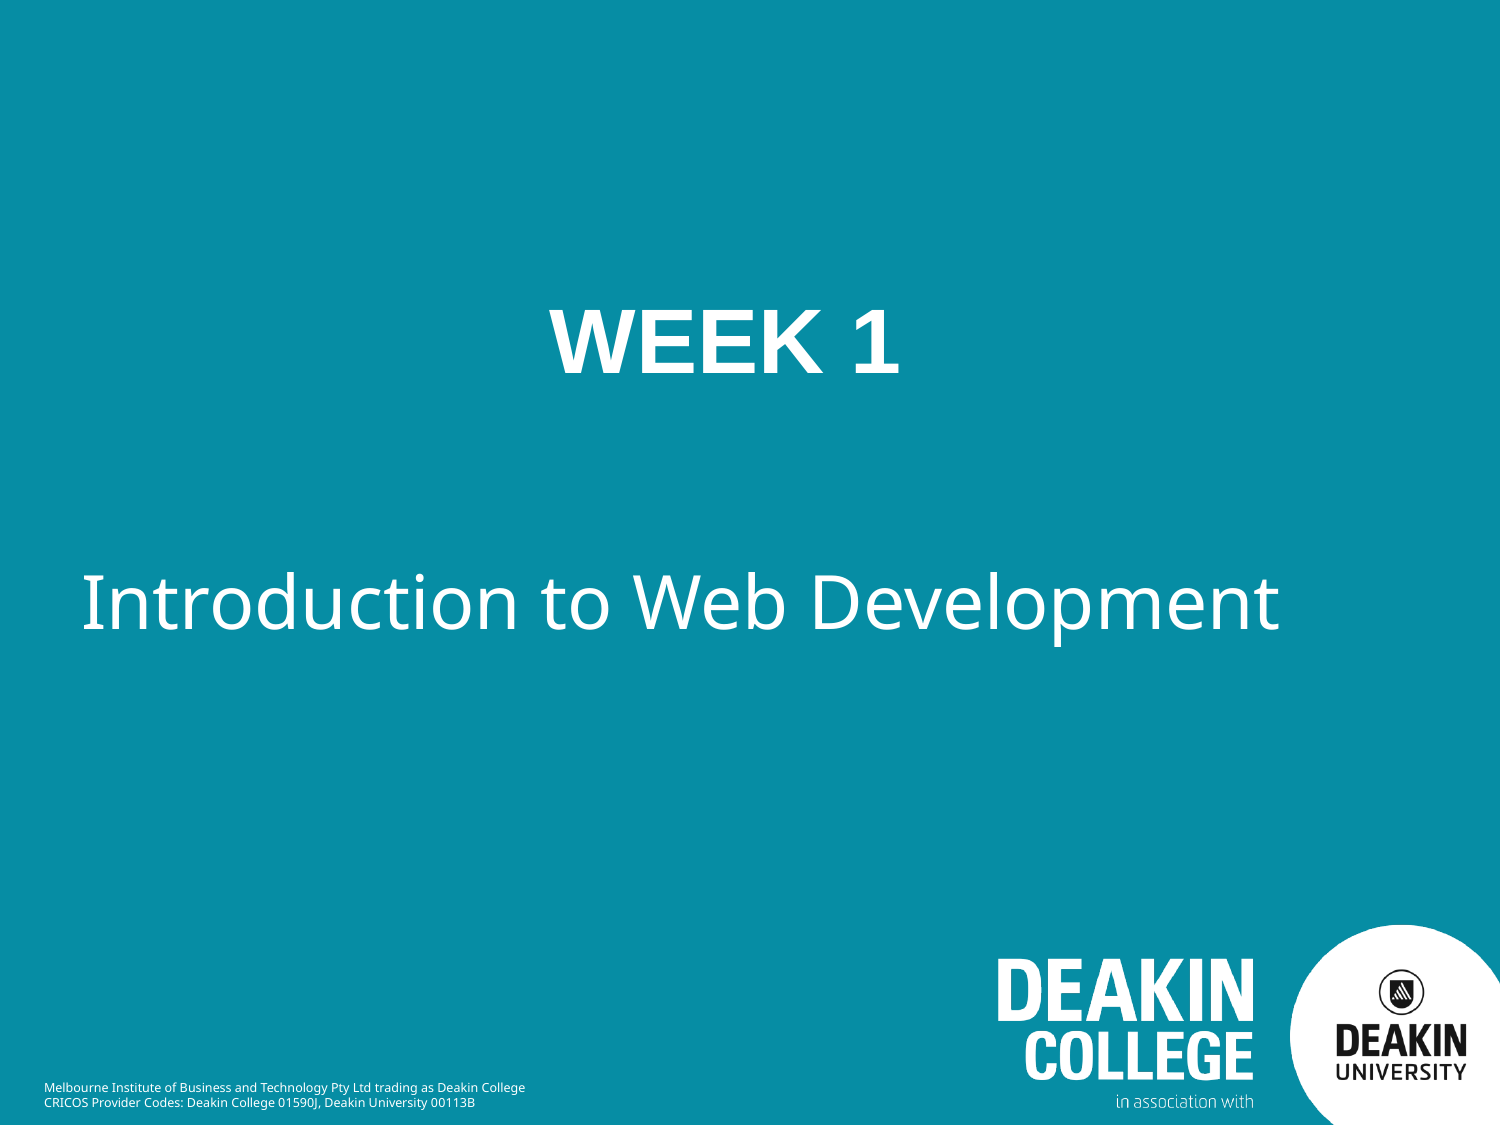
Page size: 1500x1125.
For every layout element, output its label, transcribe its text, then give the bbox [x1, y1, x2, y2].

text_box Introduction to Web Development [66, 364, 1471, 652]
picture [977, 903, 1500, 1125]
text_box Week 1 [88, 243, 1364, 364]
